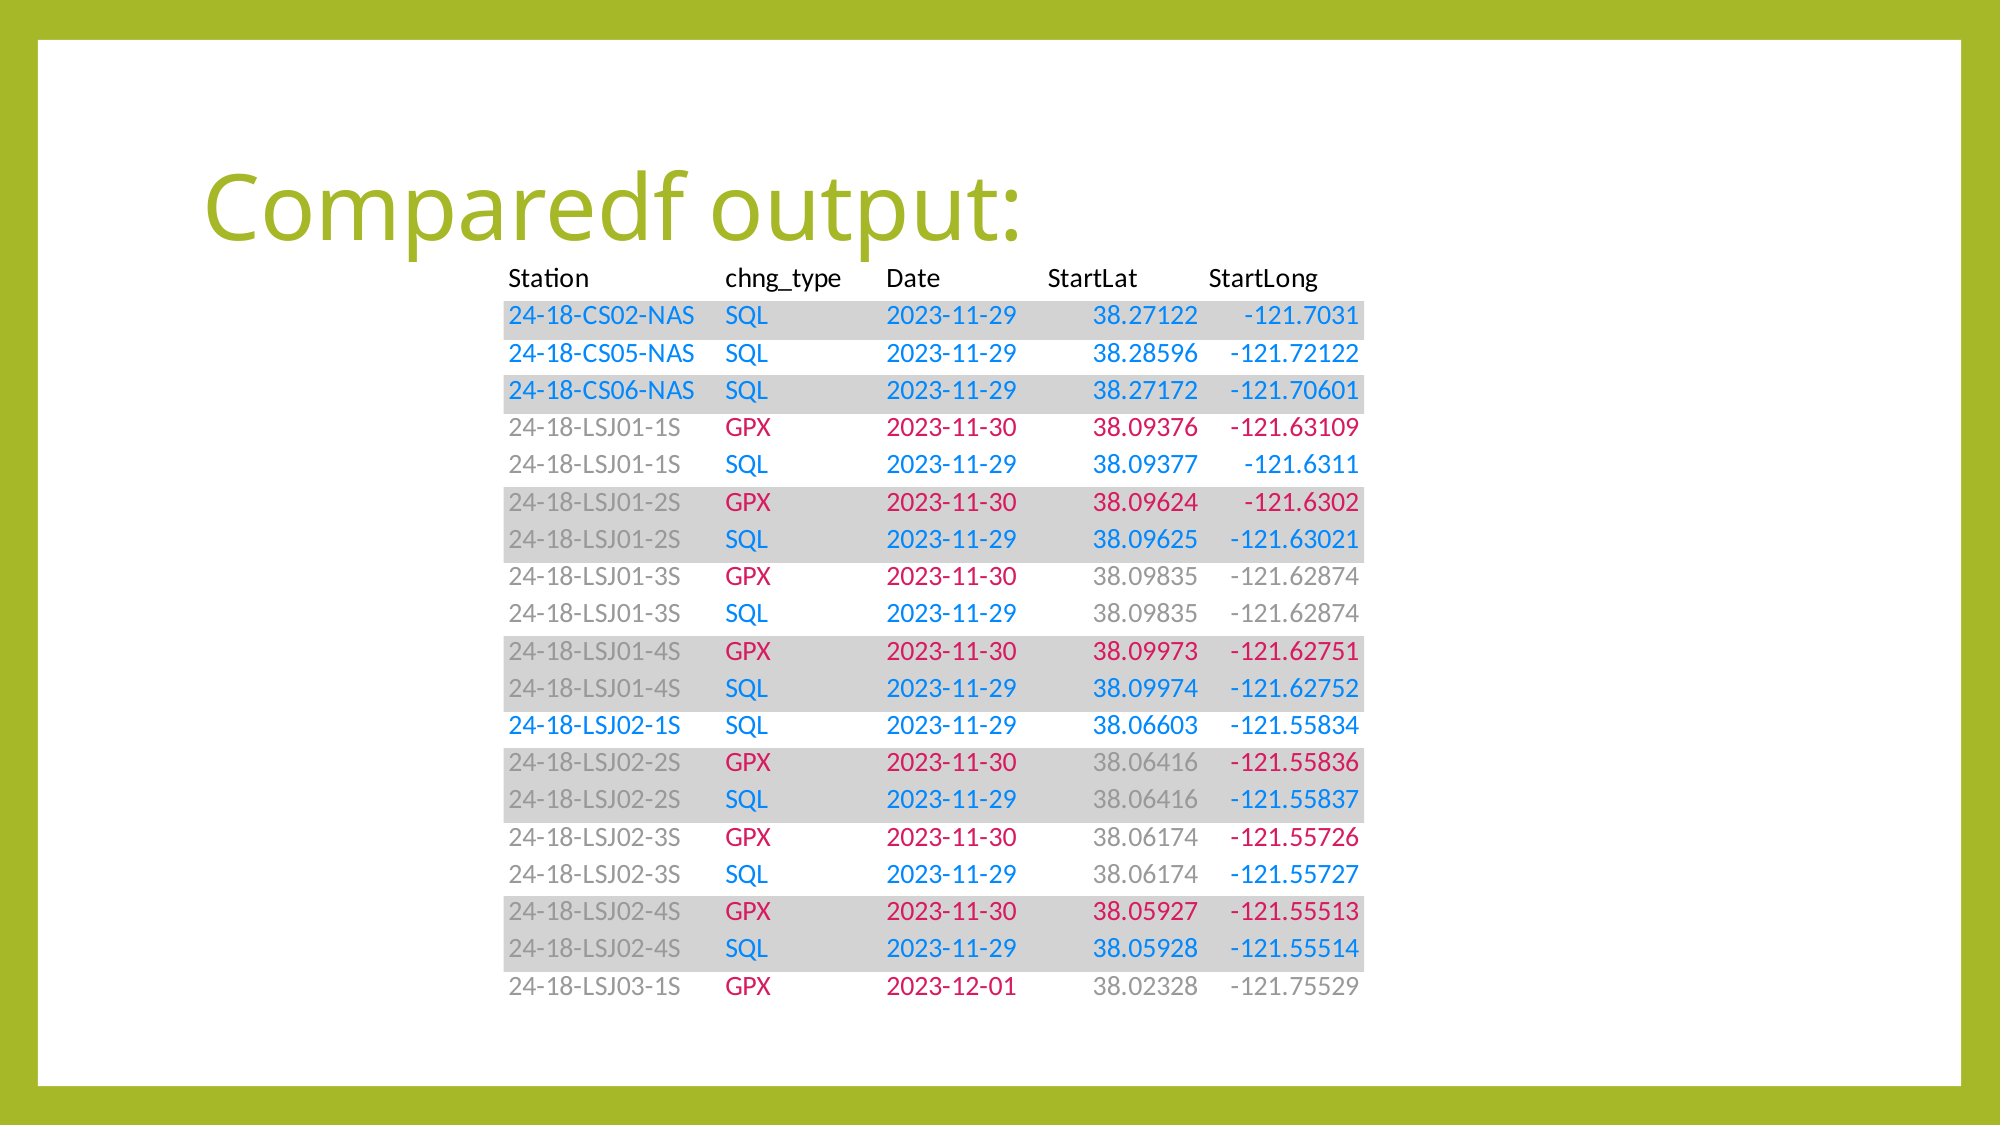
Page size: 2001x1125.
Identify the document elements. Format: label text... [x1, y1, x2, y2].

picture [501, 263, 1366, 1010]
title Comparedf output: [187, 99, 1808, 323]
